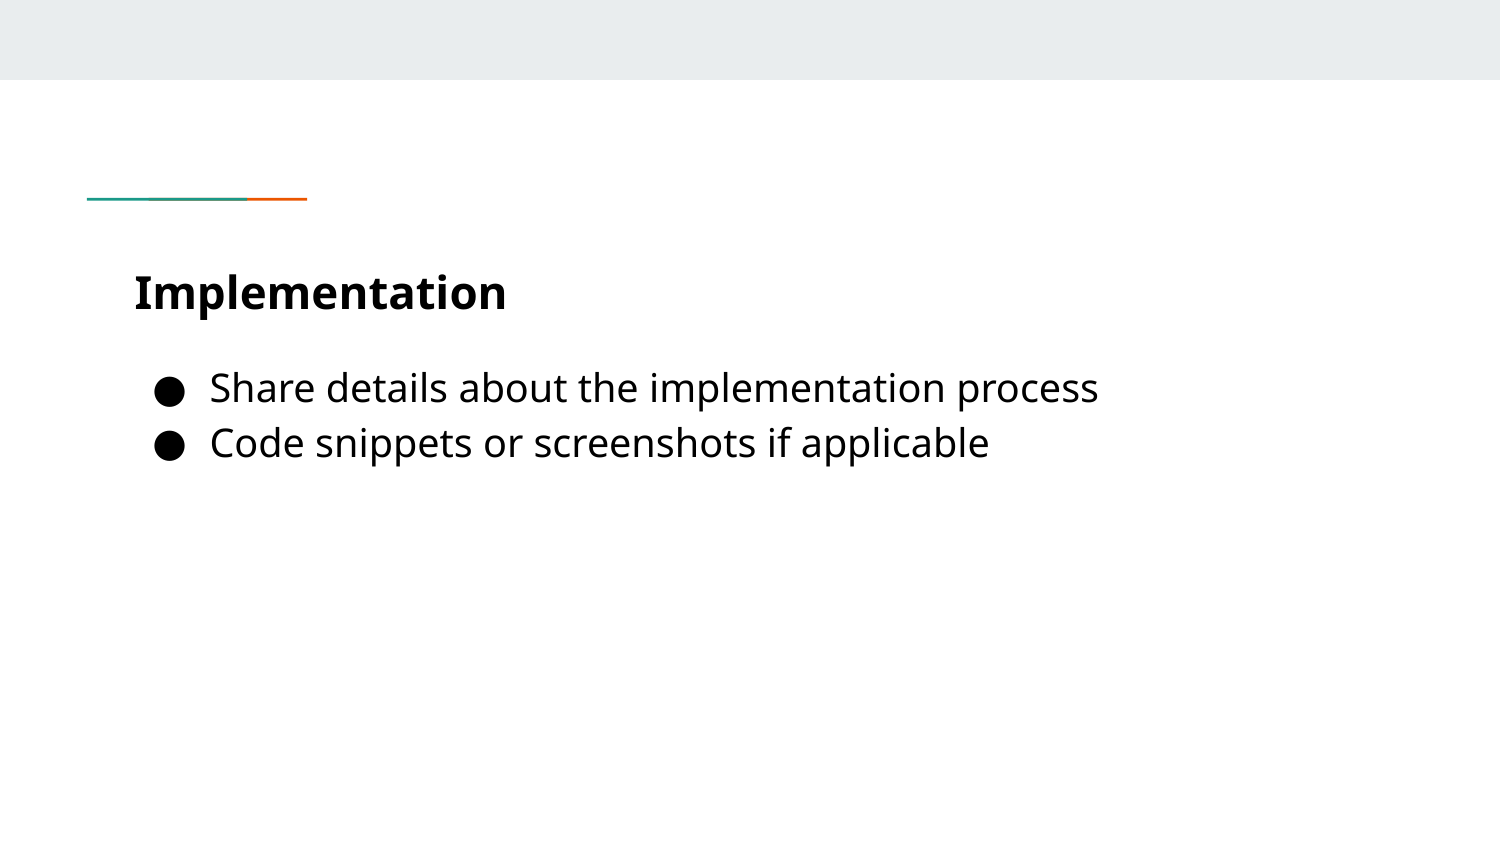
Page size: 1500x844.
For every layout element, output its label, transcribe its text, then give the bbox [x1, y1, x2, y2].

list Share details about the implementation process Code snippets or screenshots if applicable [119, 341, 1381, 712]
title Implementation [119, 216, 1381, 305]
